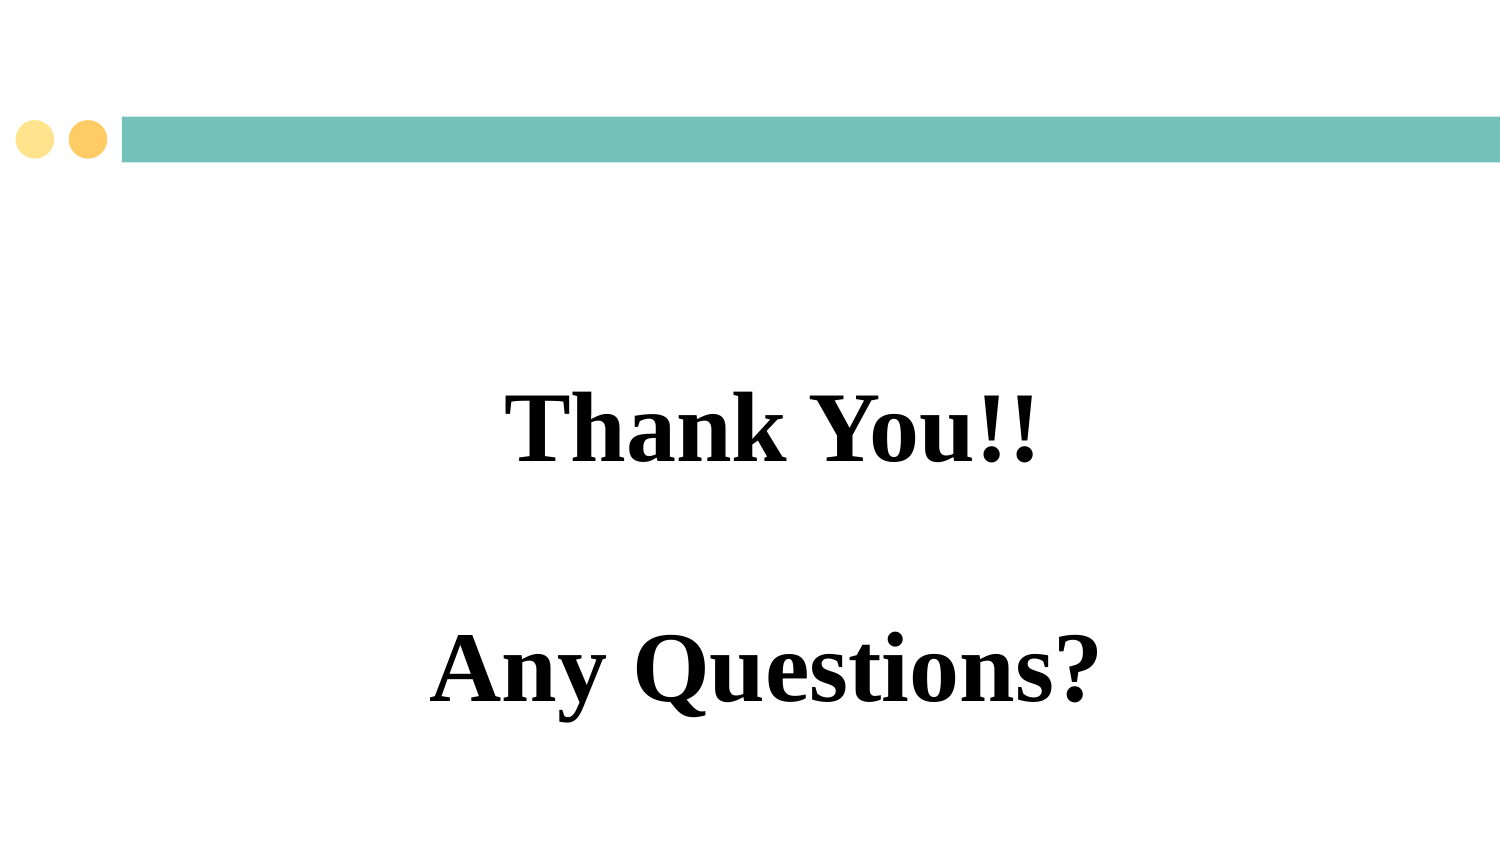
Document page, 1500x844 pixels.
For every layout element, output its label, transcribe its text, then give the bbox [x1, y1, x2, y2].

text_box Thank You!! Any Questions? [289, 346, 1423, 736]
